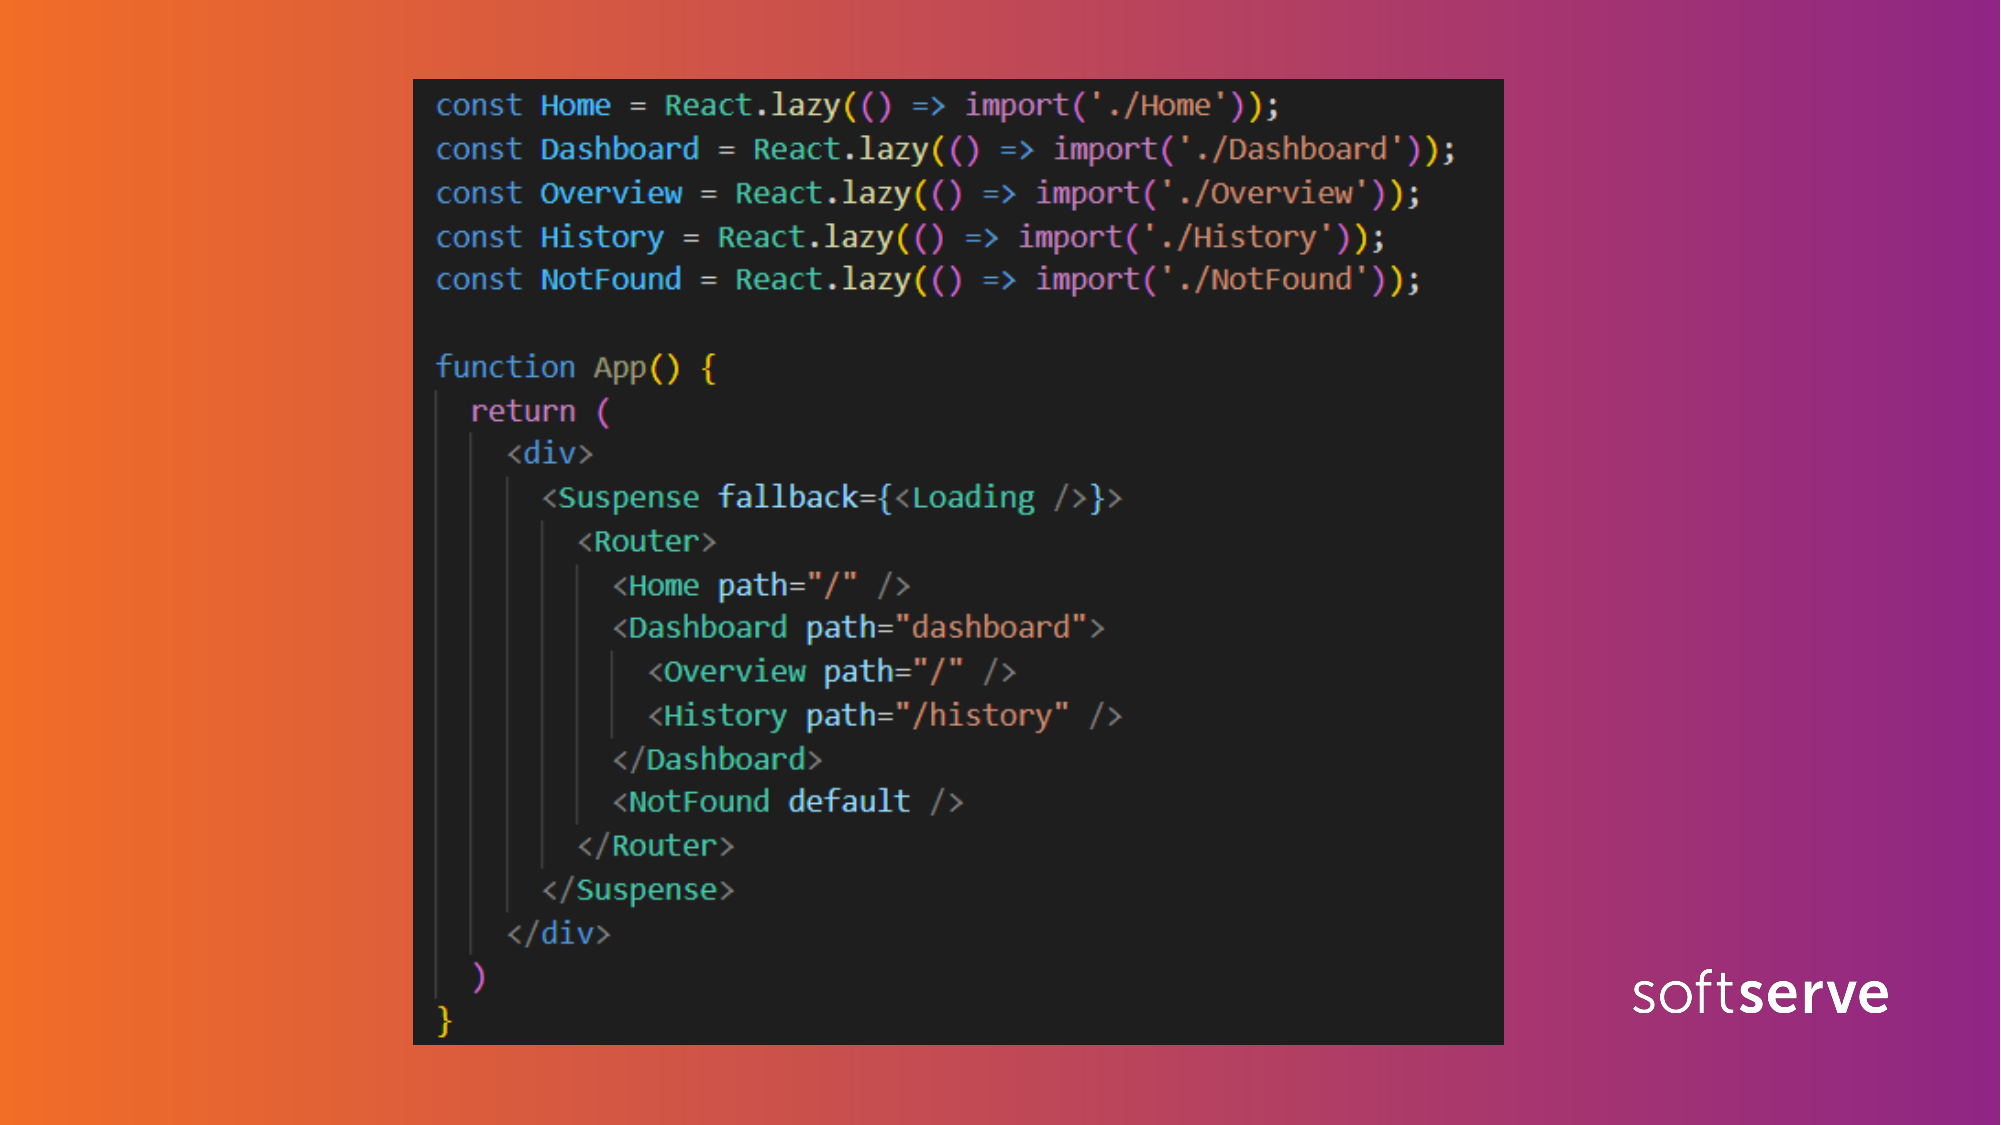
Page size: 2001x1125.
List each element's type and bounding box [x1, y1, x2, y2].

picture [413, 79, 1504, 1046]
picture [1633, 968, 1888, 1013]
